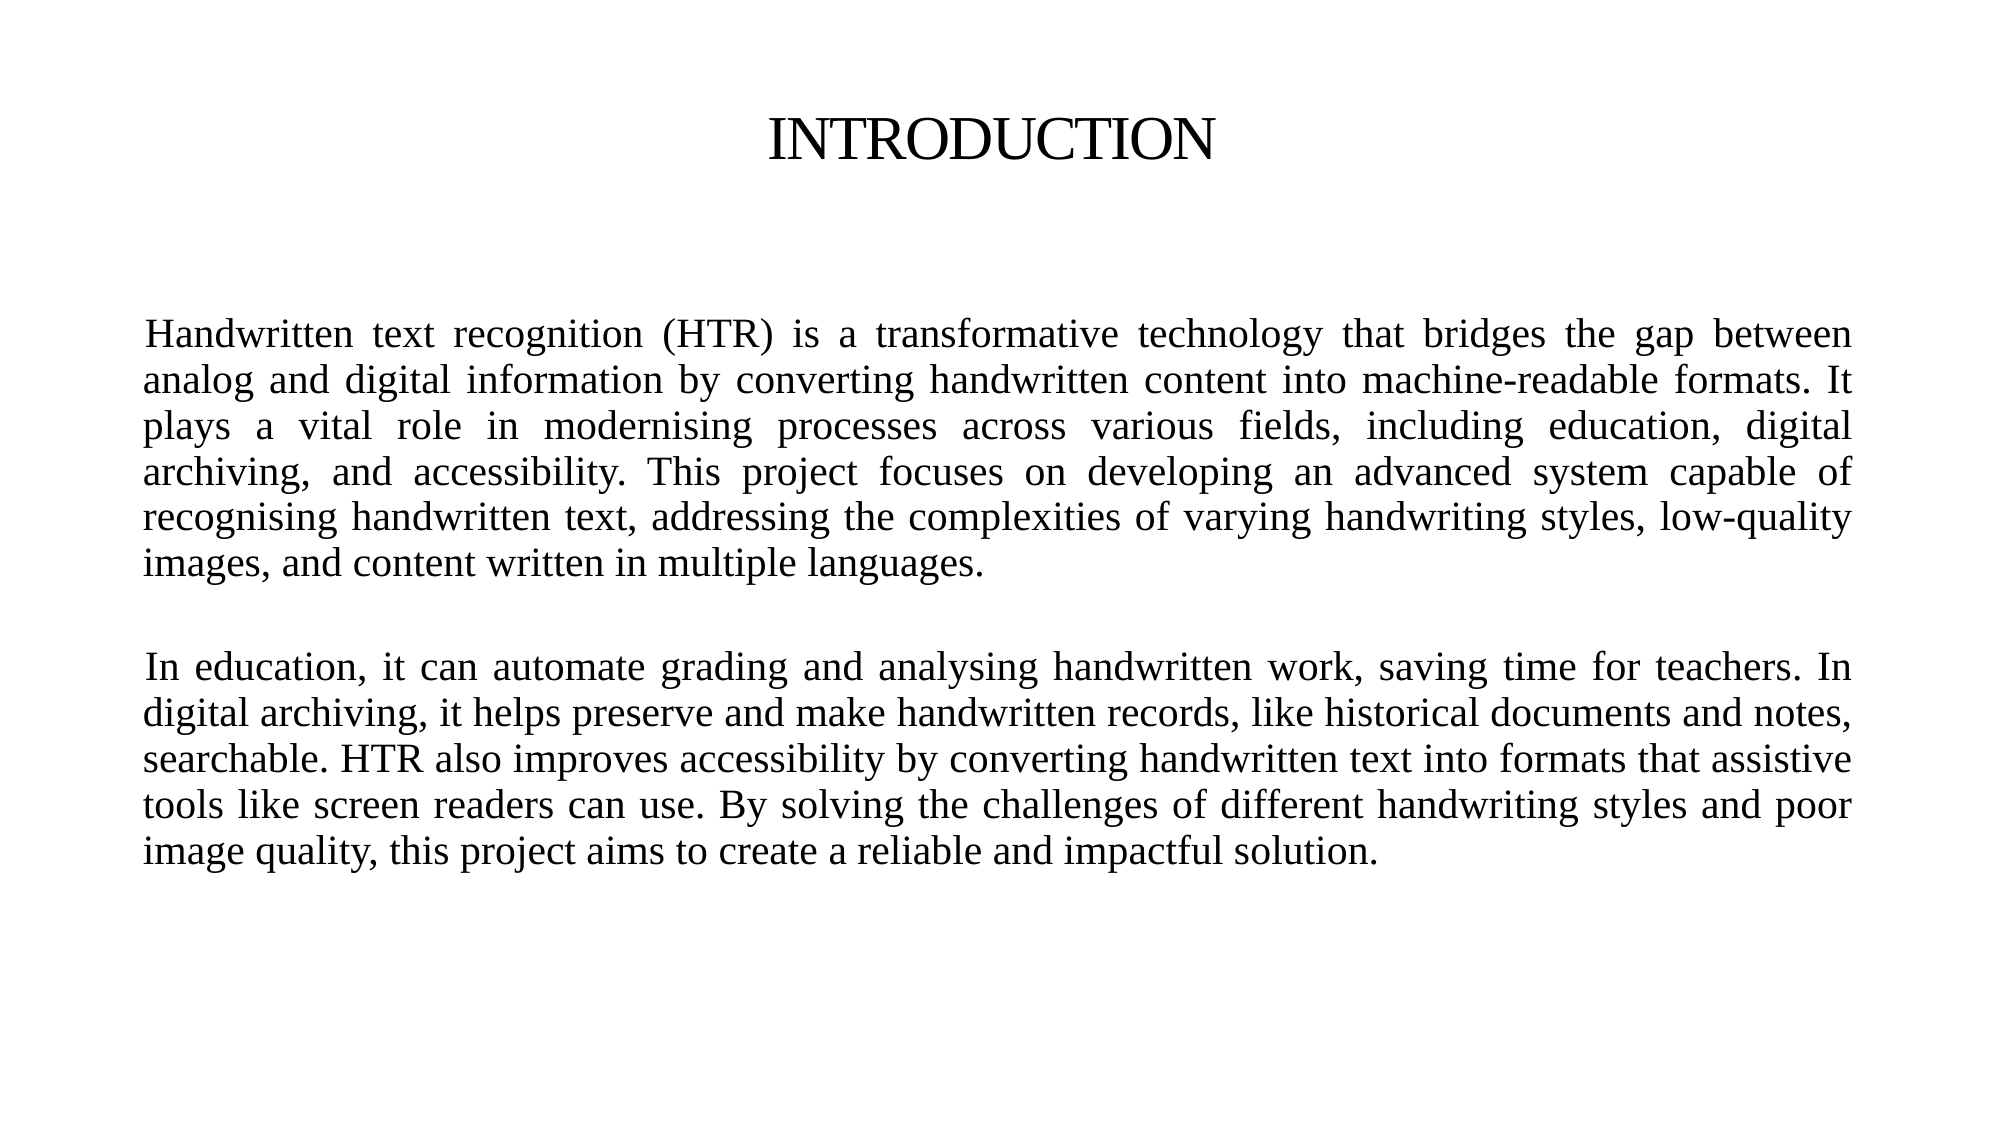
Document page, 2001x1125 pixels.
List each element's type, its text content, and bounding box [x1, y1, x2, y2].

text_box Handwritten text recognition (HTR) is a transformative technology that bridges the gap between analog and digital information by converting handwritten content into machine-readable formats. It plays a vital role in modernising processes across various fields, including education, digital archiving, and accessibility. This project focuses on developing an advanced system capable of recognising handwritten text, addressing the complexities of varying handwriting styles, low-quality images, and content written in multiple languages. In education, it can automate grading and analysing handwritten work, saving time for teachers. In digital archiving, it helps preserve and make handwritten records, like historical documents and notes, searchable. HTR also improves accessibility by converting handwritten text into formats that assistive tools like screen readers can use. By solving the challenges of different handwriting styles and poor image quality, this project aims to create a reliable and impactful solution. [142, 309, 1855, 873]
title INTRODUCTION [765, 96, 1235, 212]
